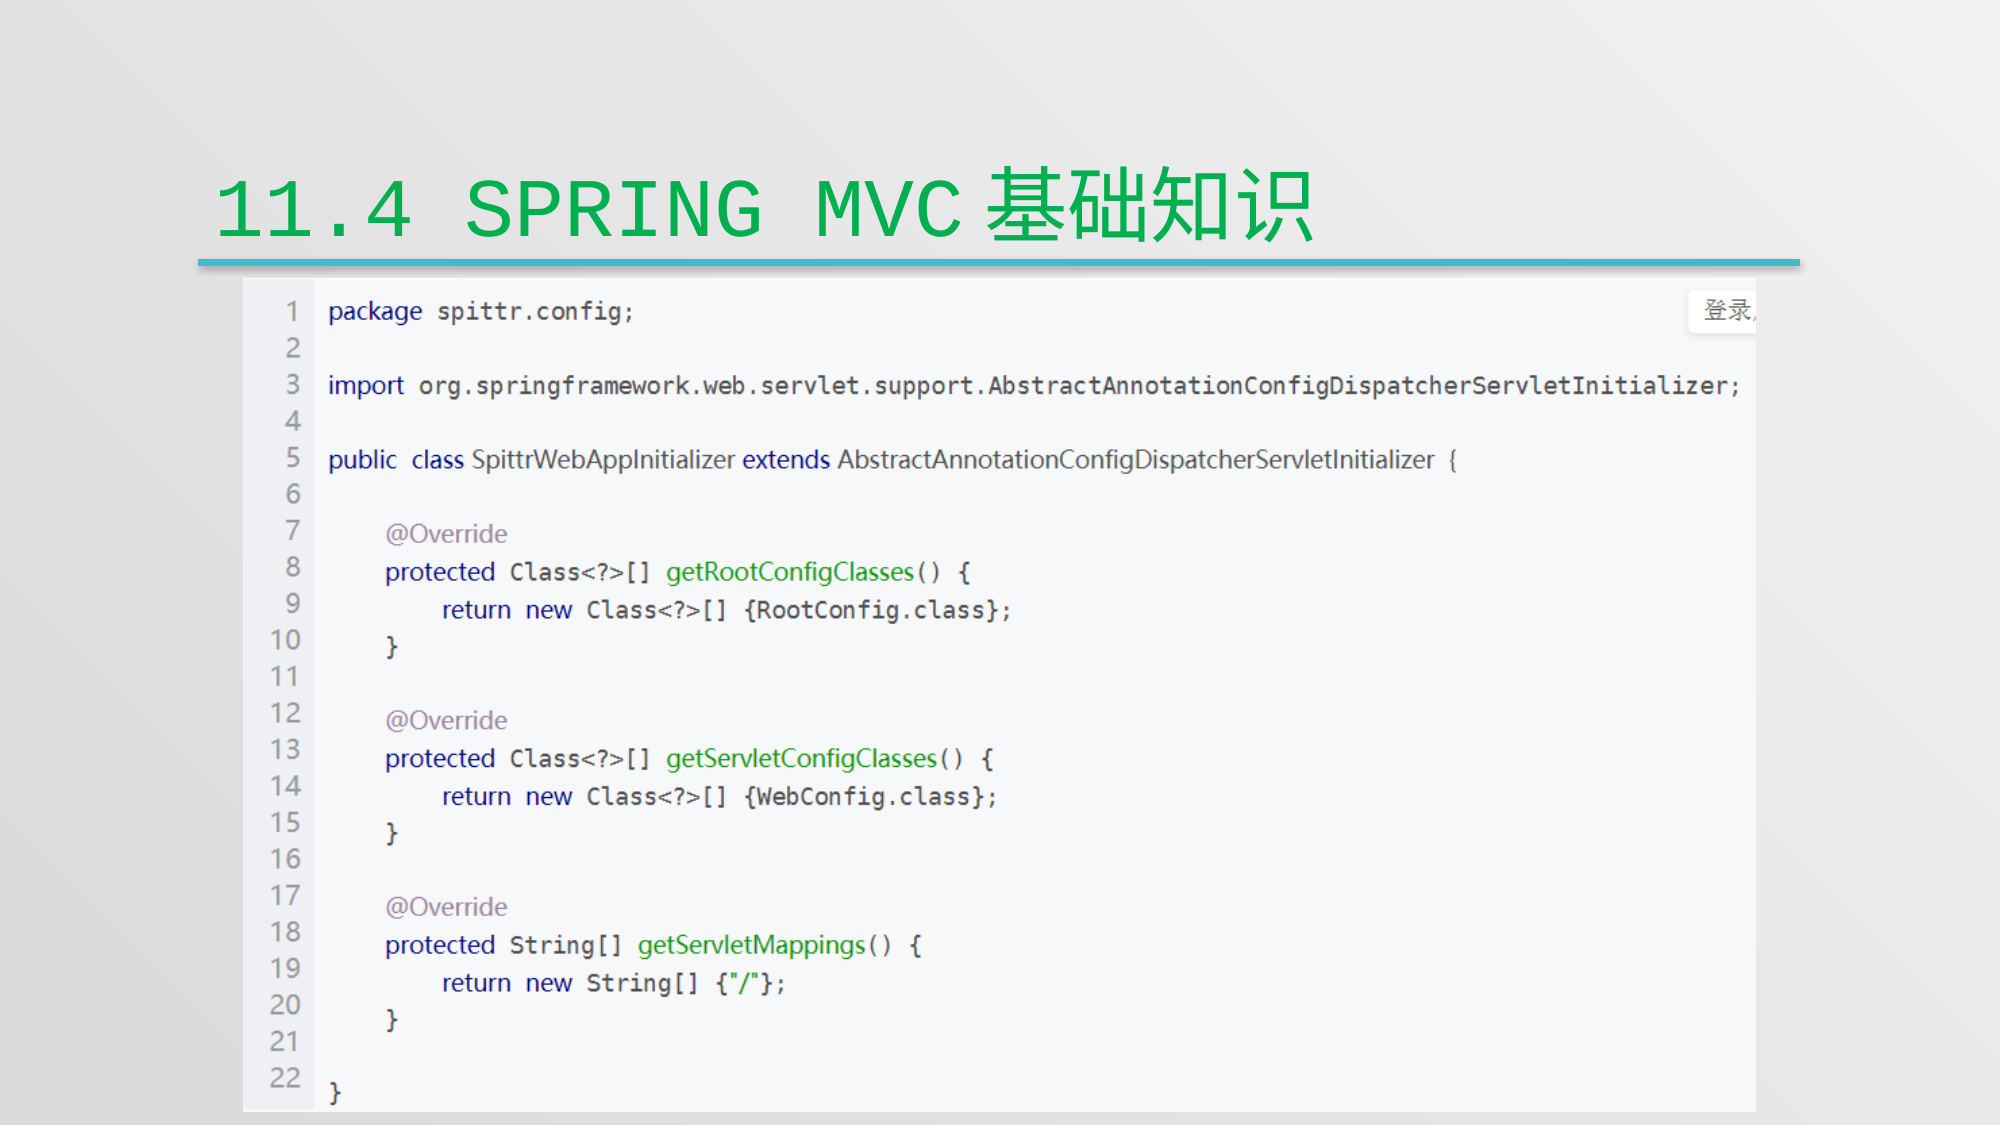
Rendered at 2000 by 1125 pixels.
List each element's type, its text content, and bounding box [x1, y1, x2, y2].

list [243, 278, 1756, 1113]
title 11.4 Spring MVC基础知识 [199, 45, 1800, 263]
